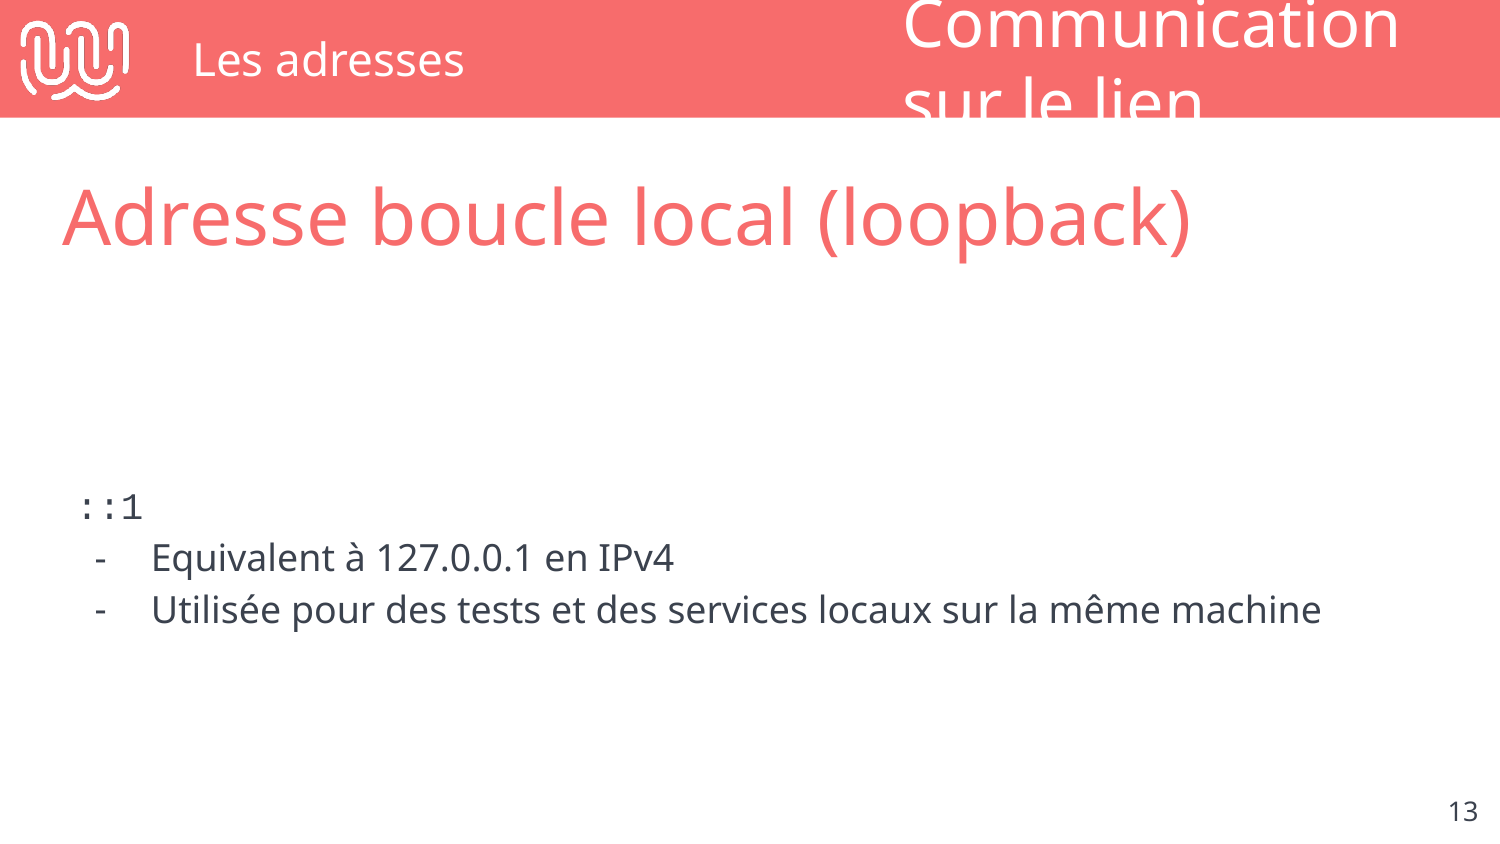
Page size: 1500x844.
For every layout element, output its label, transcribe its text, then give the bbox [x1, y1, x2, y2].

list ::1 Equivalent à 127.0.0.1 en IPv4 Utilisée pour des tests et des services locaux sur la même machine [75, 290, 1429, 816]
subtitle Communication sur le lien [902, 31, 1479, 91]
title Adresse boucle local (loopback) [62, 168, 1452, 256]
title Les adresses [192, 0, 896, 118]
picture [20, 20, 134, 101]
slide_number ‹#› [1403, 779, 1494, 844]
